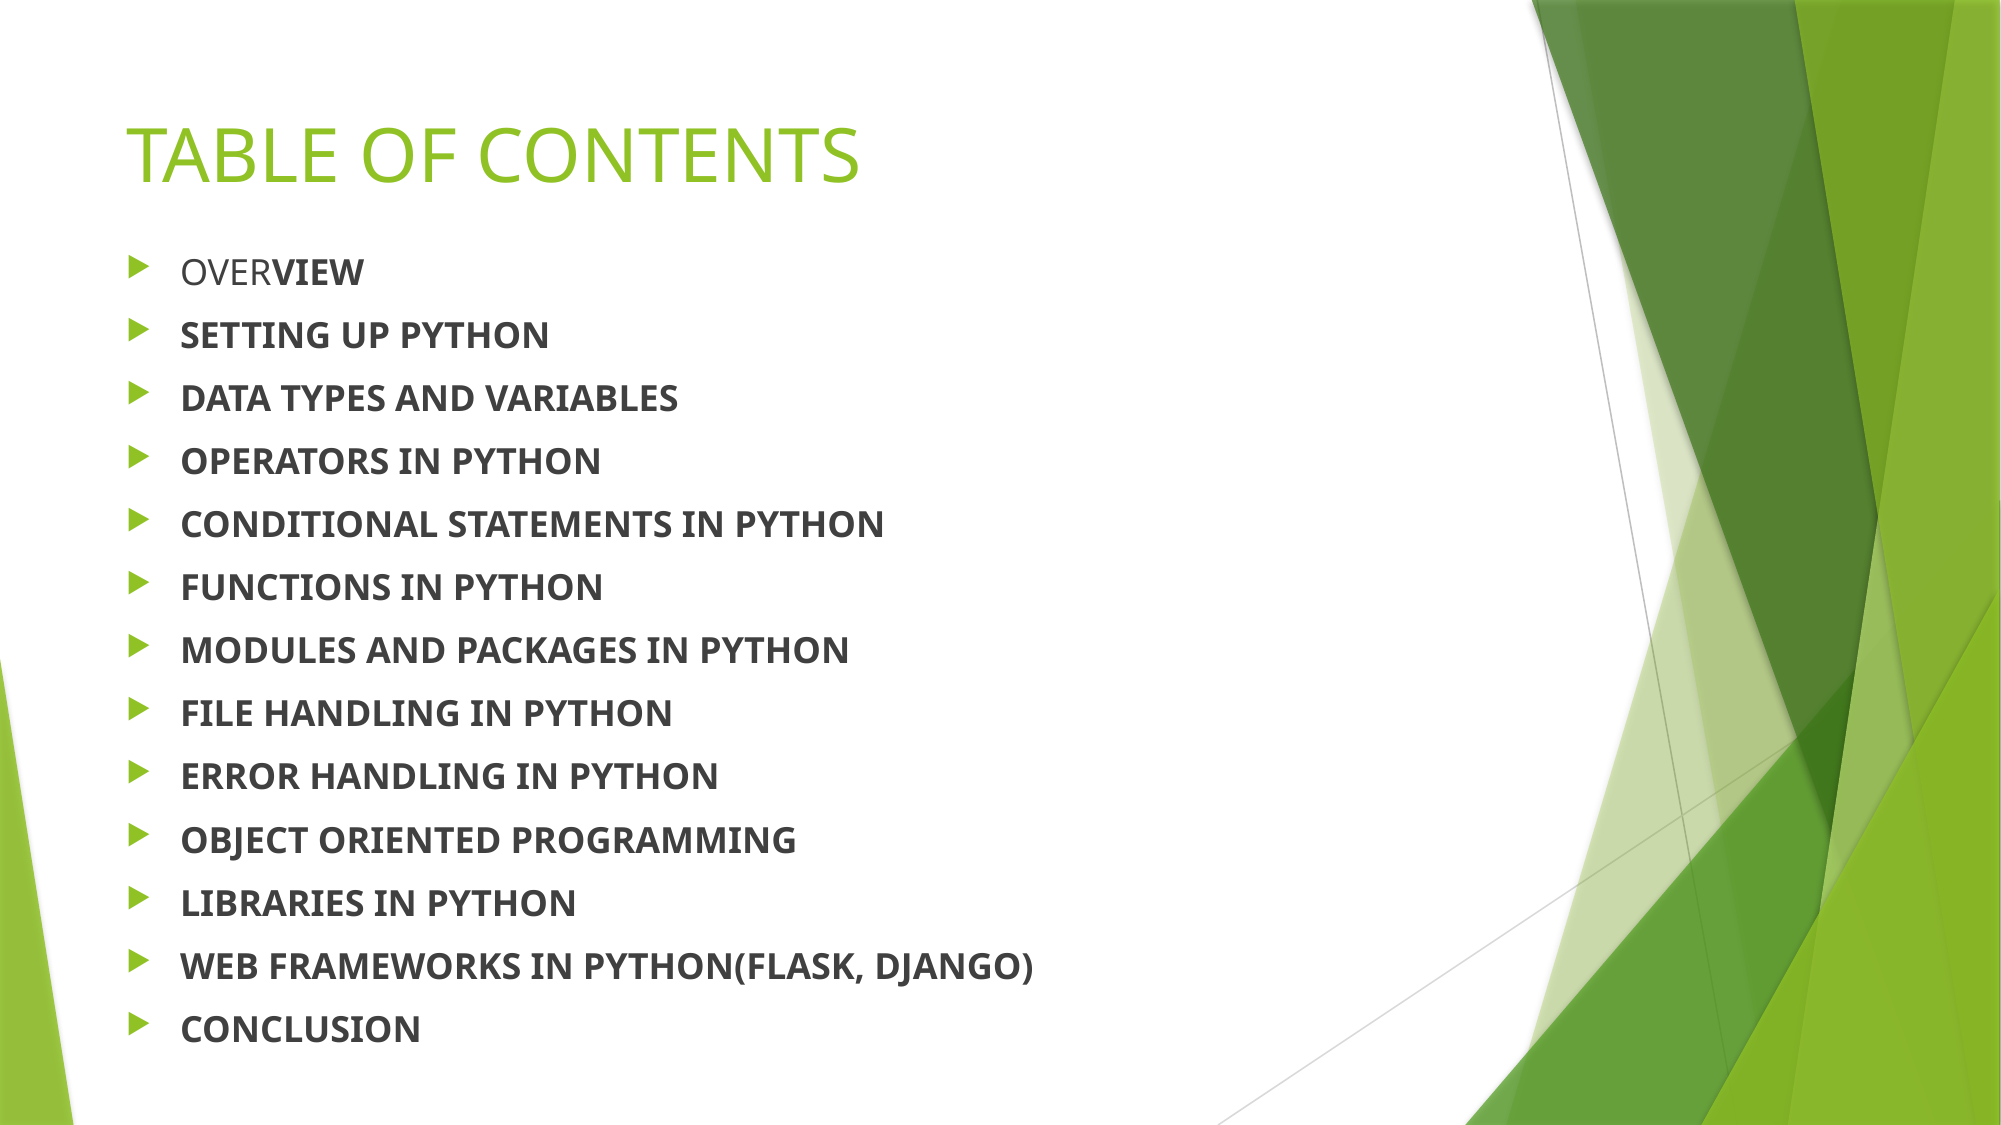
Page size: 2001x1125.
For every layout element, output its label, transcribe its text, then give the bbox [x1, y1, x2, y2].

list OVERVIEW SETTING UP PYTHON DATA TYPES AND VARIABLES OPERATORS IN PYTHON CONDITIONAL STATEMENTS IN PYTHON FUNCTIONS IN PYTHON MODULES AND PACKAGES IN PYTHON FILE HANDLING IN PYTHON ERROR HANDLING IN PYTHON OBJECT ORIENTED PROGRAMMING LIBRARIES IN PYTHON WEB FRAMEWORKS IN PYTHON(FLASK, DJANGO) CONCLUSION [111, 242, 1522, 1060]
title TABLE OF CONTENTS [111, 99, 1522, 242]
